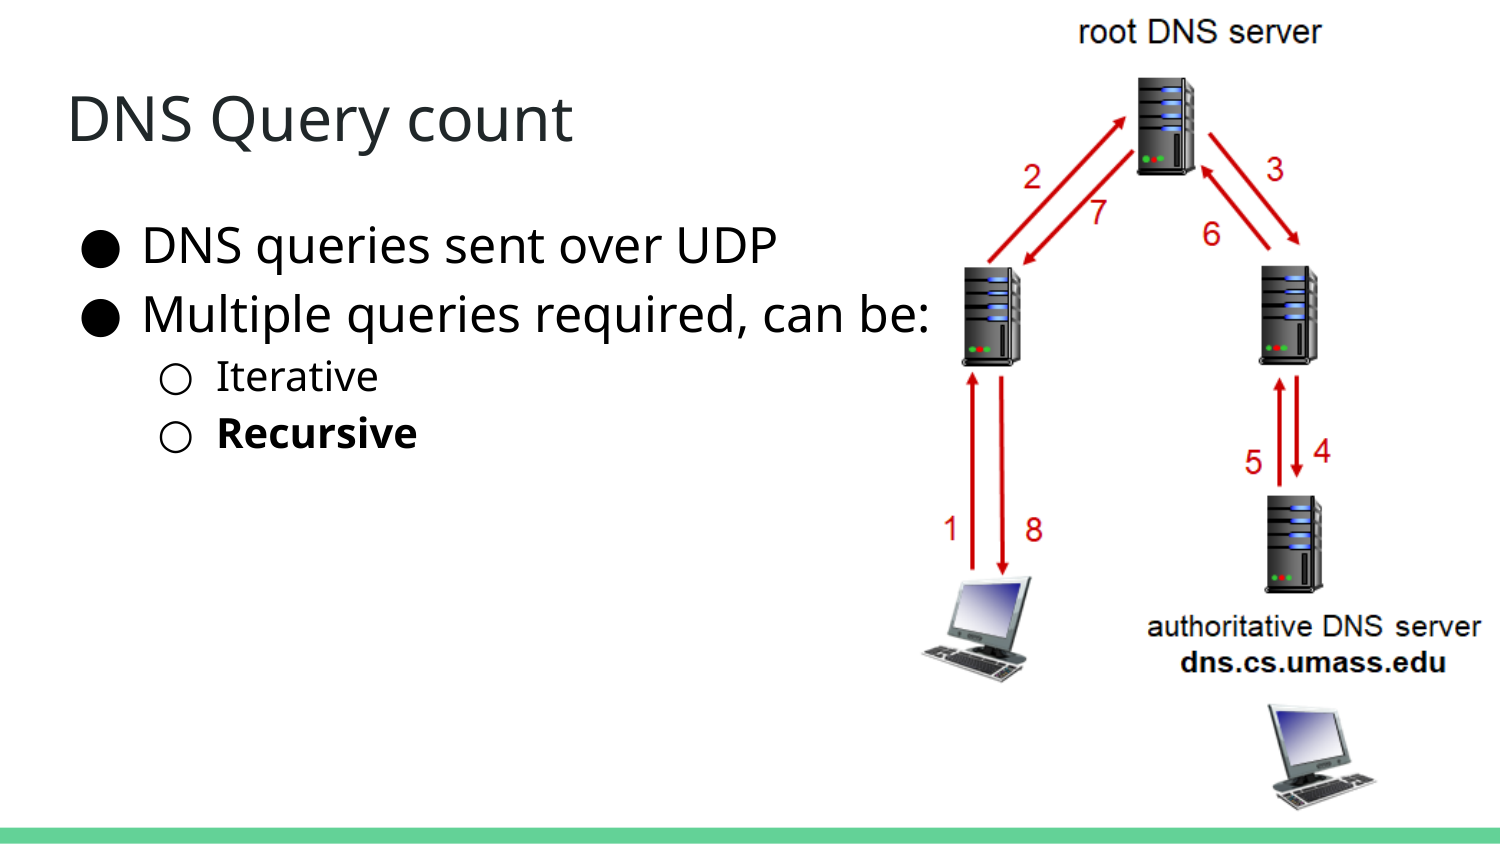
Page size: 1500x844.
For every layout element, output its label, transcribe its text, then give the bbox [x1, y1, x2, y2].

title DNS Query count [51, 64, 887, 167]
picture [892, 0, 1500, 820]
list DNS queries sent over UDP Multiple queries required, can be: Iterative Recursive [51, 189, 887, 750]
